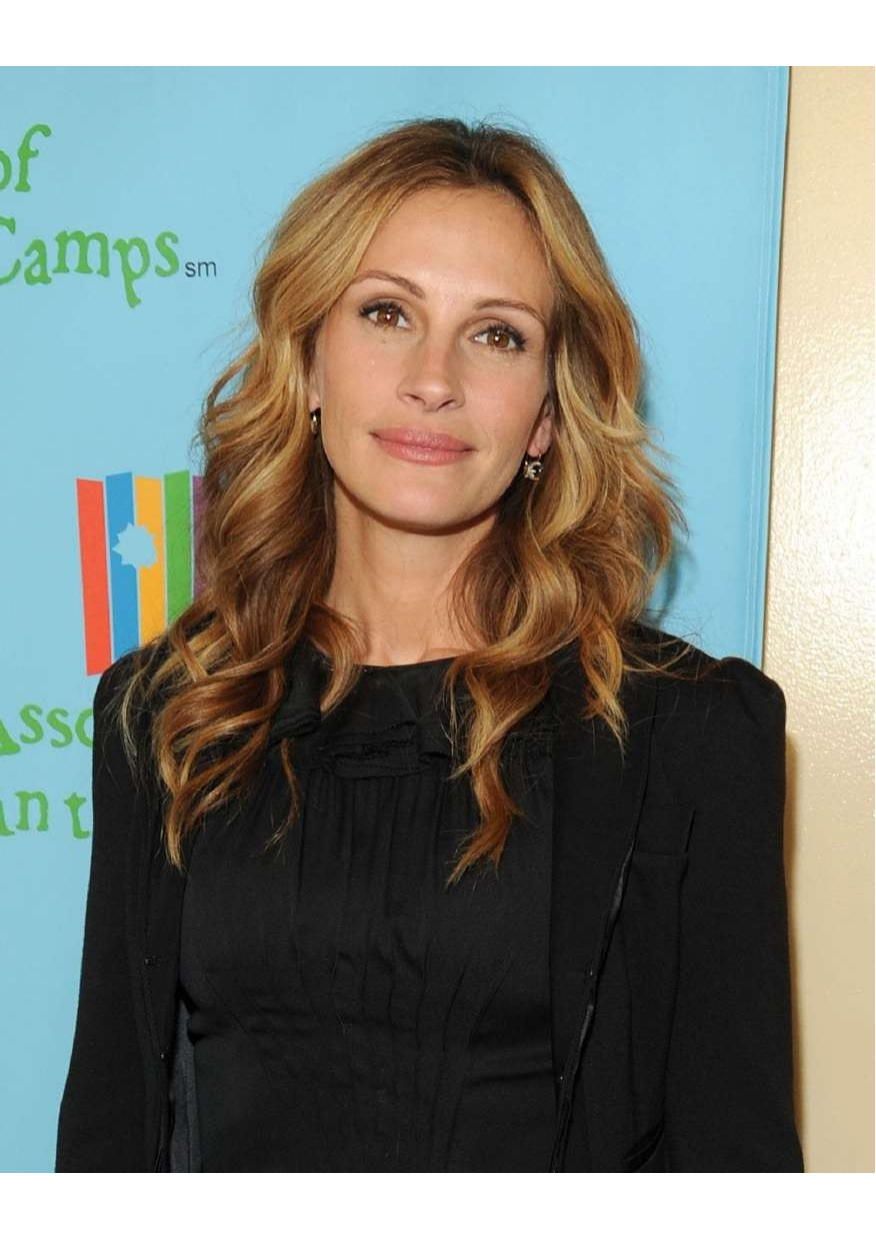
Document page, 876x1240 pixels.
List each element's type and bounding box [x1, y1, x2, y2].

picture [0, 66, 875, 1173]
